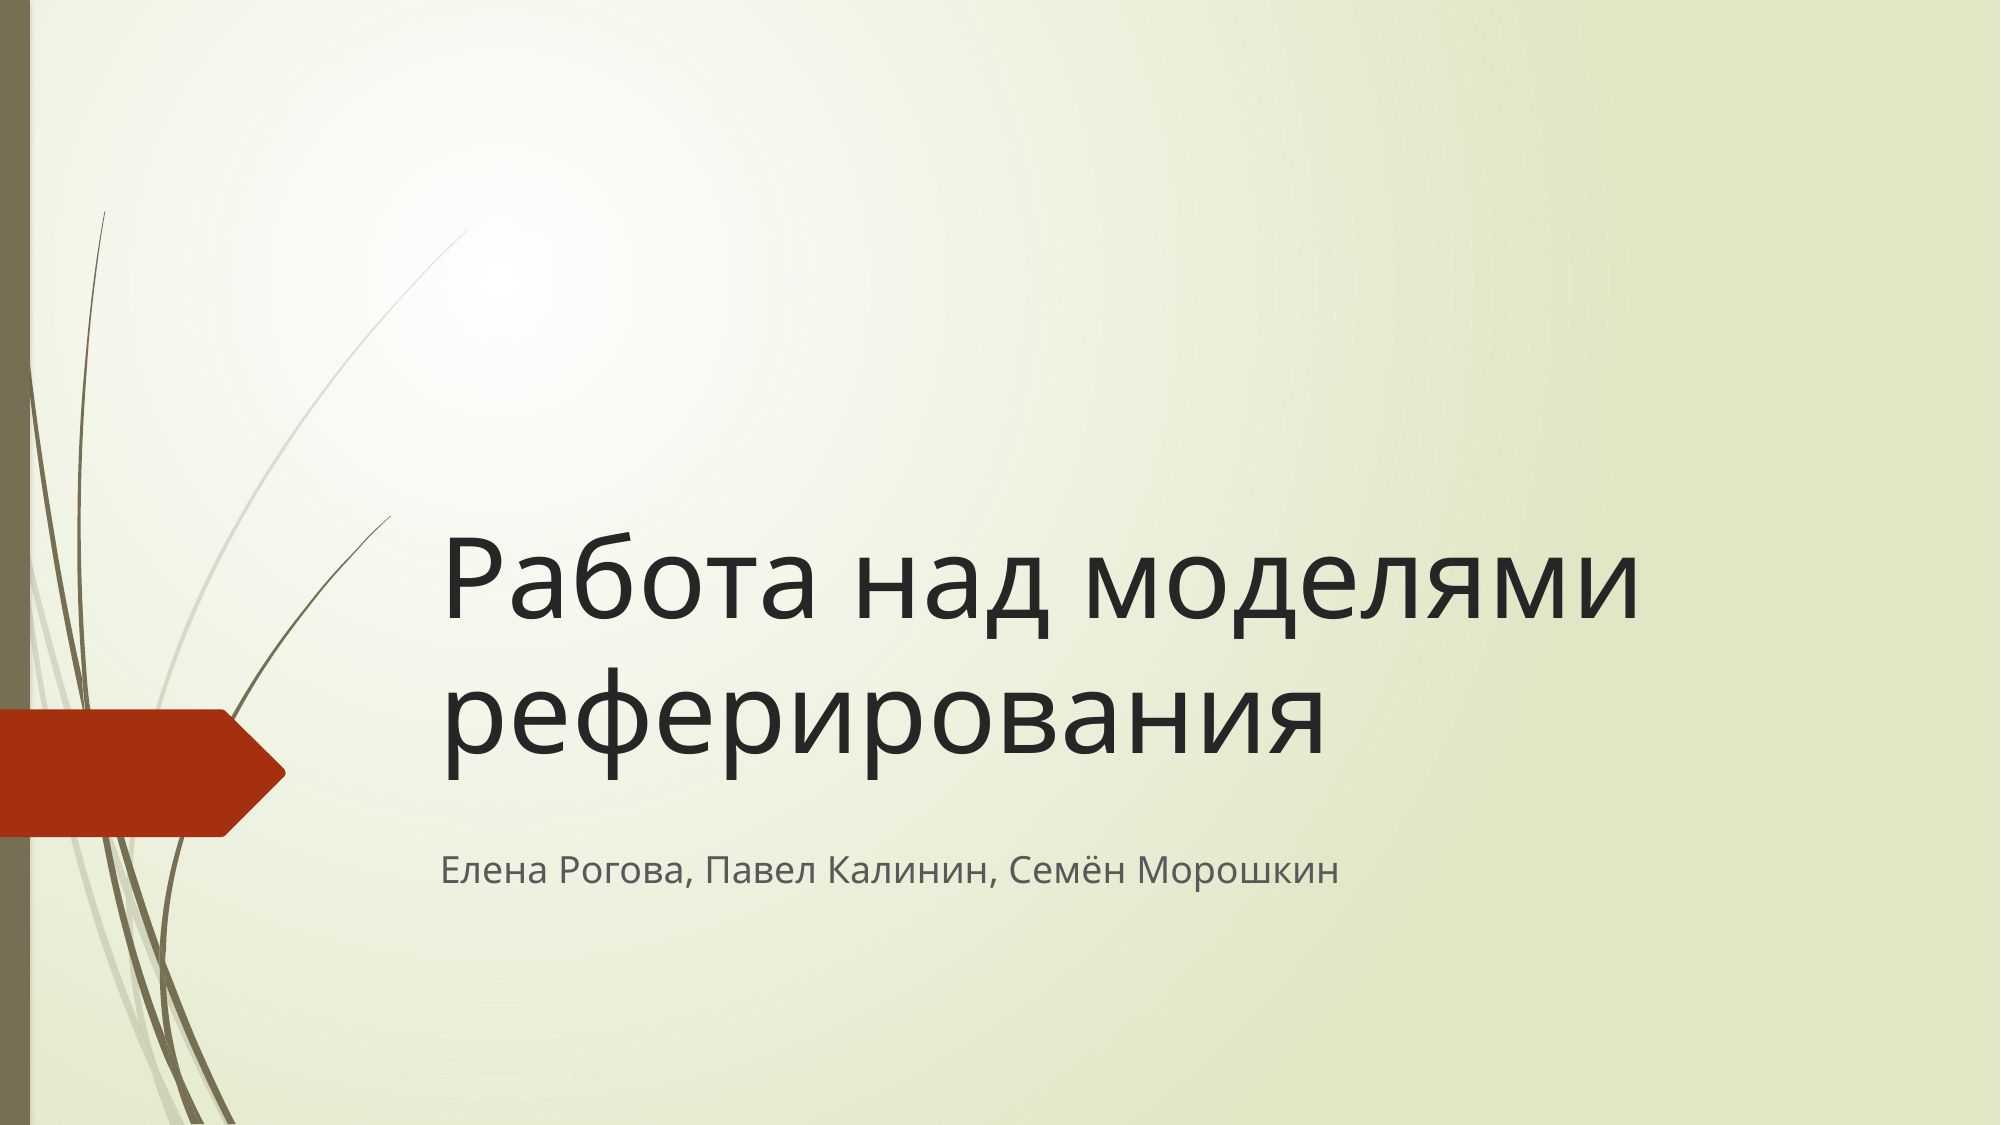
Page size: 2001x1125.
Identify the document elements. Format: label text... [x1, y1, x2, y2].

title Работа над моделями реферирования [424, 412, 1888, 784]
subtitle Елена Рогова, Павел Калинин, Семён Морошкин [424, 838, 1888, 1024]
